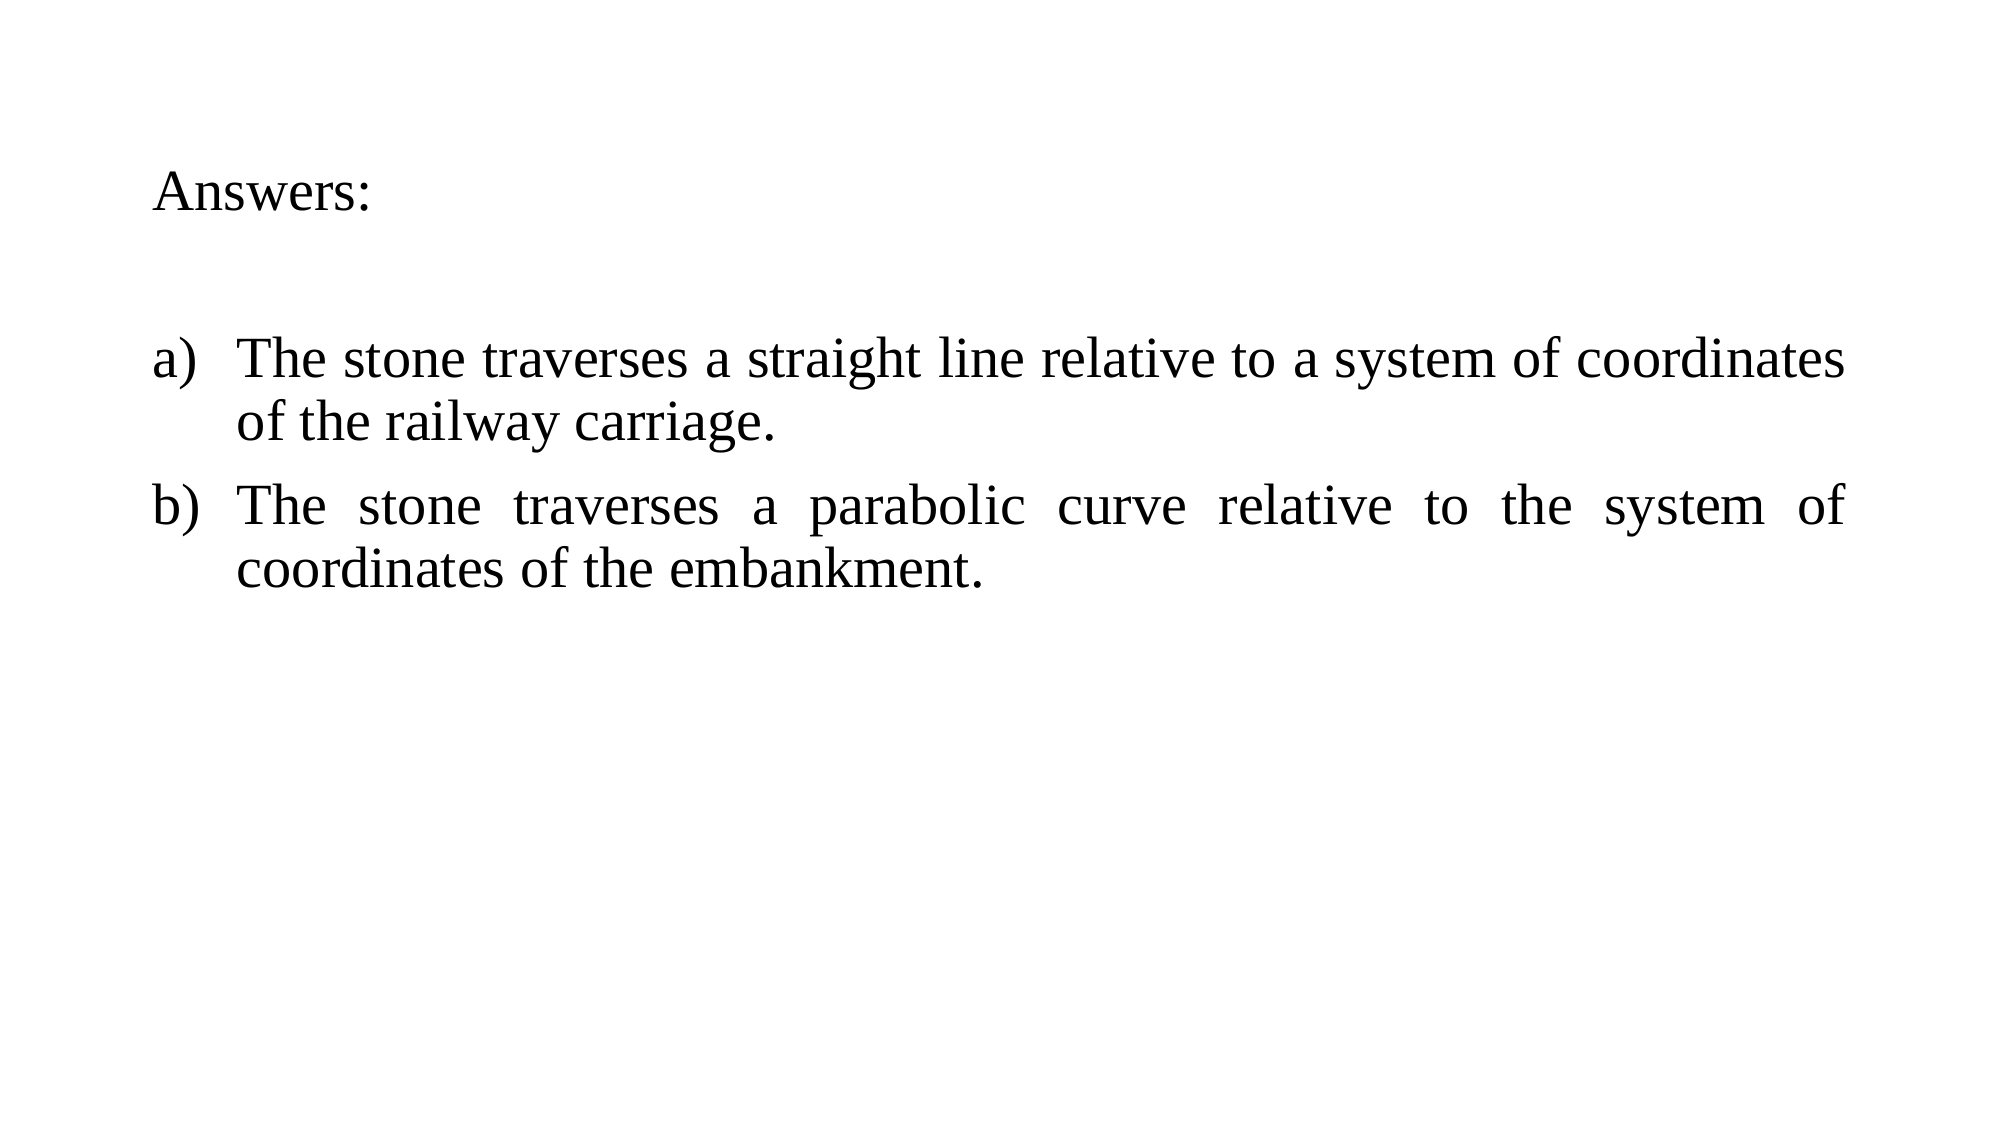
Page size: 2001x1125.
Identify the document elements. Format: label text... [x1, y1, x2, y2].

list Answers: The stone traverses a straight line relative to a system of coordinates of the railway carriage. The stone traverses a parabolic curve relative to the system of coordinates of the embankment. [137, 152, 1863, 1014]
